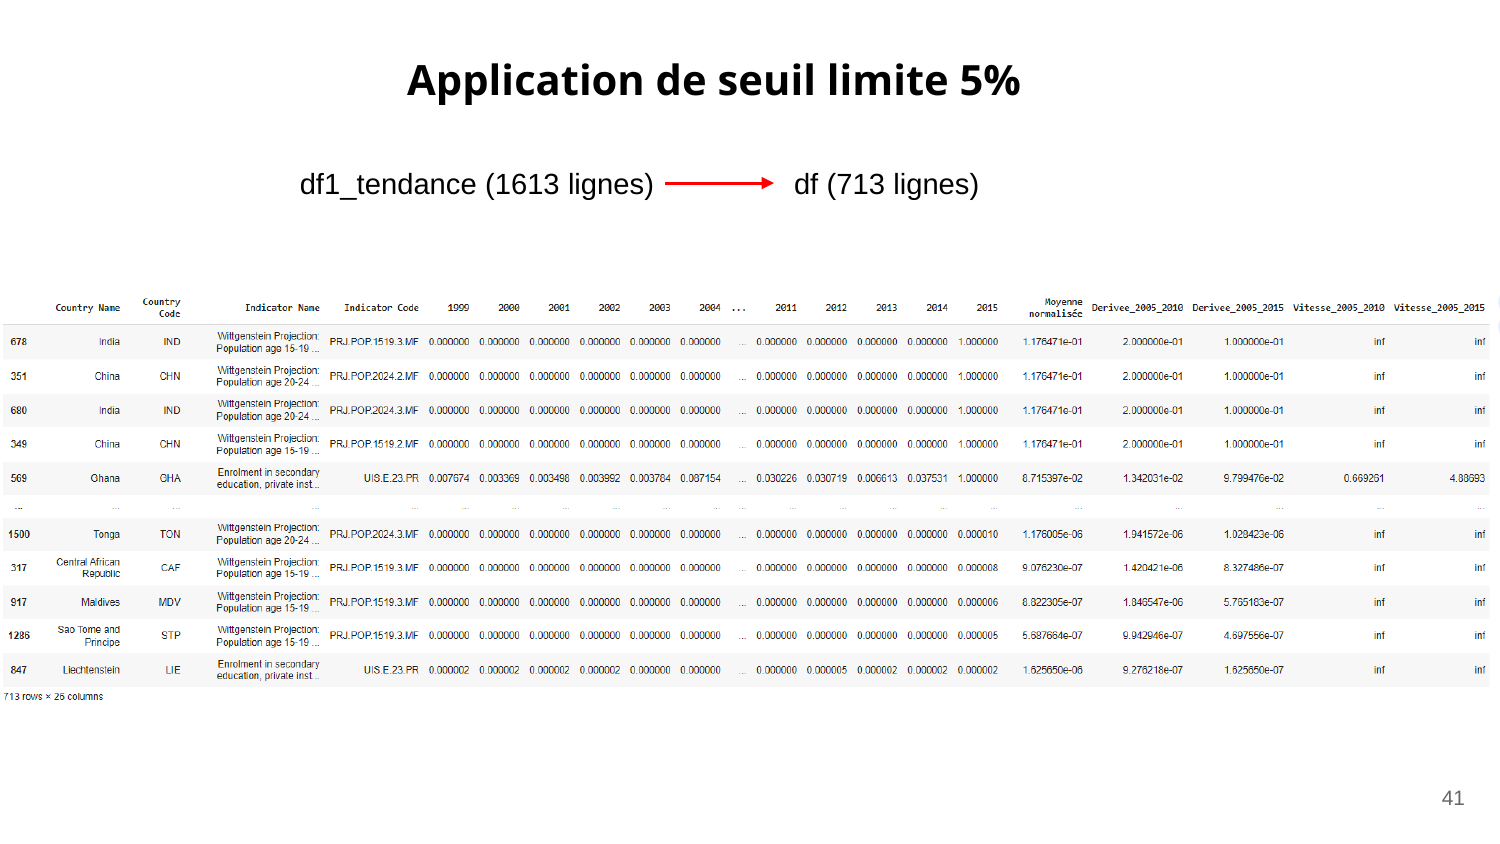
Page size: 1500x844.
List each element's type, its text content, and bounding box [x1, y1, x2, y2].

title Application de seuil limite 5% [20, 38, 1419, 133]
slide_number 41 [1389, 764, 1480, 830]
text_box df1_tendance (1613 lignes) df (713 lignes) [284, 157, 1270, 208]
picture [0, 288, 1500, 709]
